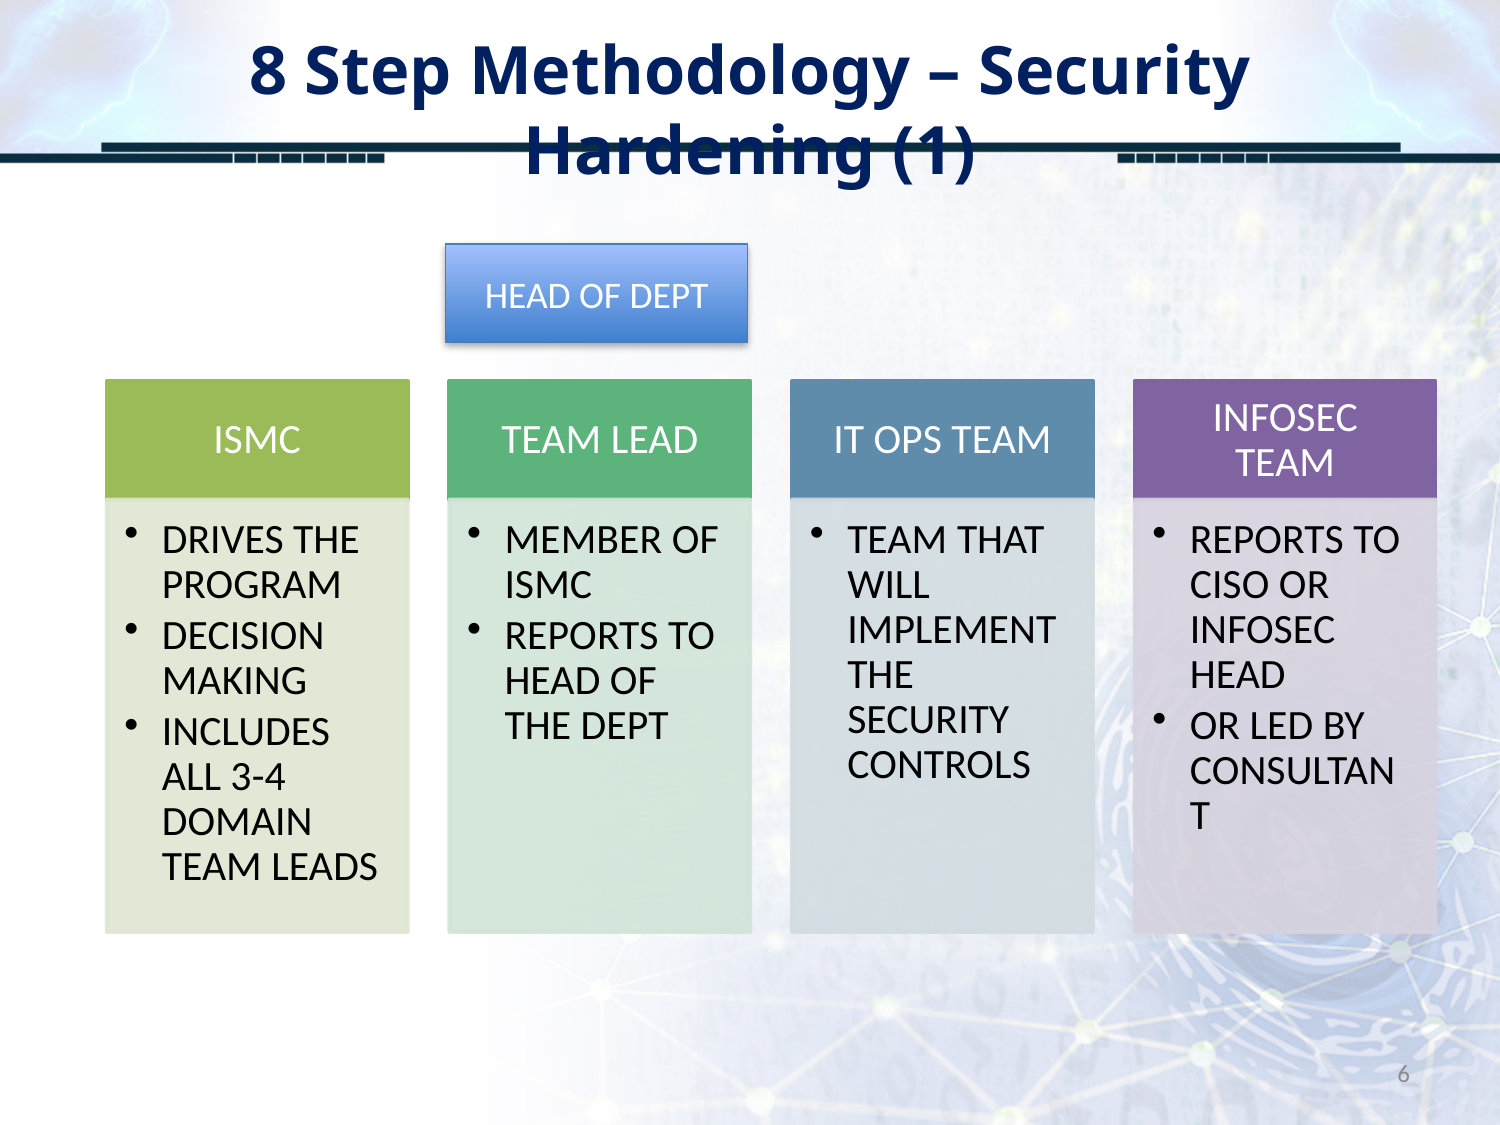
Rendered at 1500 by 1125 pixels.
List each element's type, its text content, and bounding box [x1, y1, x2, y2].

text_box HEAD OF DEPT [445, 243, 748, 252]
slide_number 6 [1074, 1067, 1425, 1103]
picture [0, 0, 1500, 1125]
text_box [104, 253, 1438, 1060]
title 8 Step Methodology – Security Hardening (1) [75, 34, 1425, 182]
